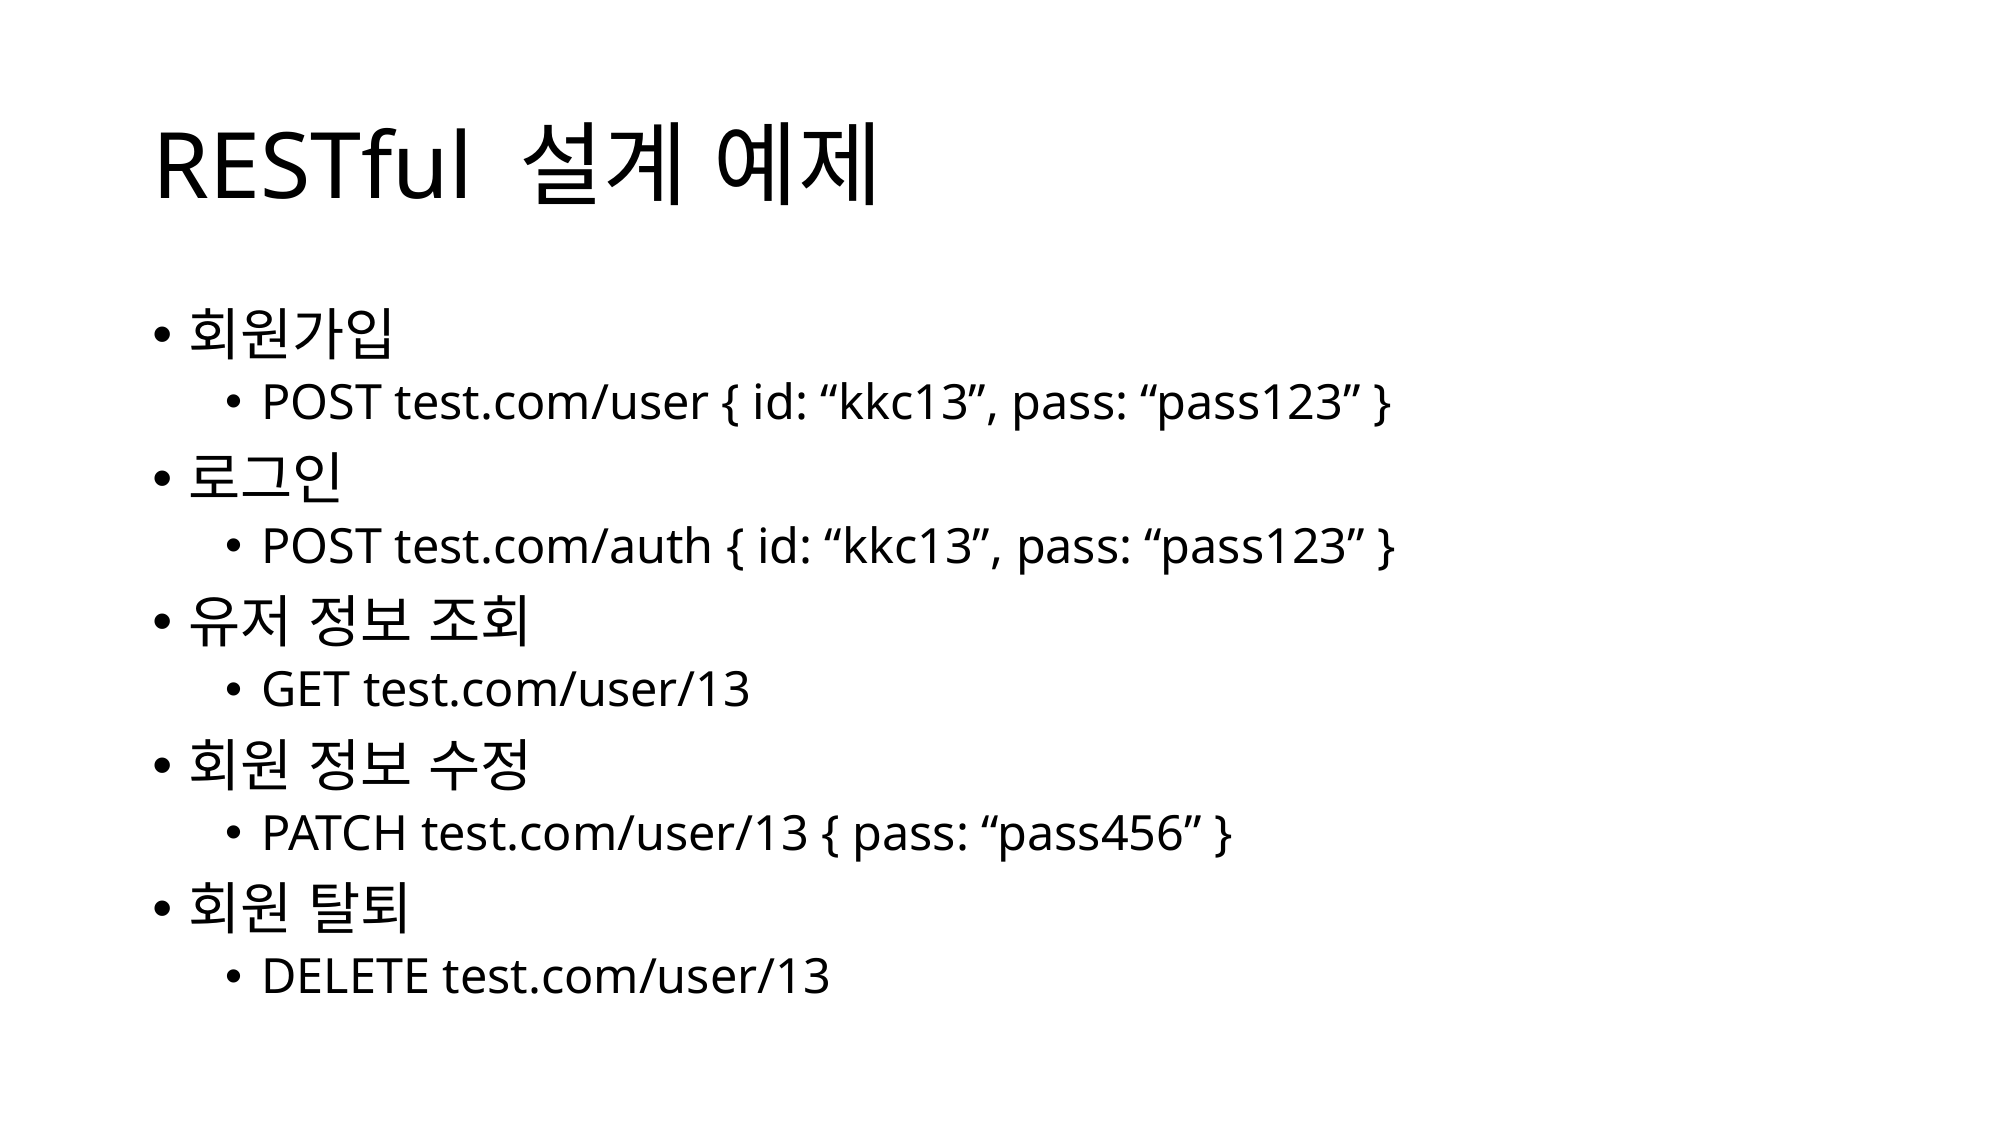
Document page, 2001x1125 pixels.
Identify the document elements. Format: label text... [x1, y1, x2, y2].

title RESTful 설계 예제 [137, 59, 1863, 278]
list 회원가입 POST test.com/user { id: “kkc13”, pass: “pass123” } 로그인 POST test.com/auth { id: “kkc13”, pass: “pass123” } 유저 정보 조회 GET test.com/user/13 회원 정보 수정 PATCH test.com/user/13 { pass: “pass456” } 회원 탈퇴 DELETE test.com/user/13 [137, 299, 1863, 1014]
